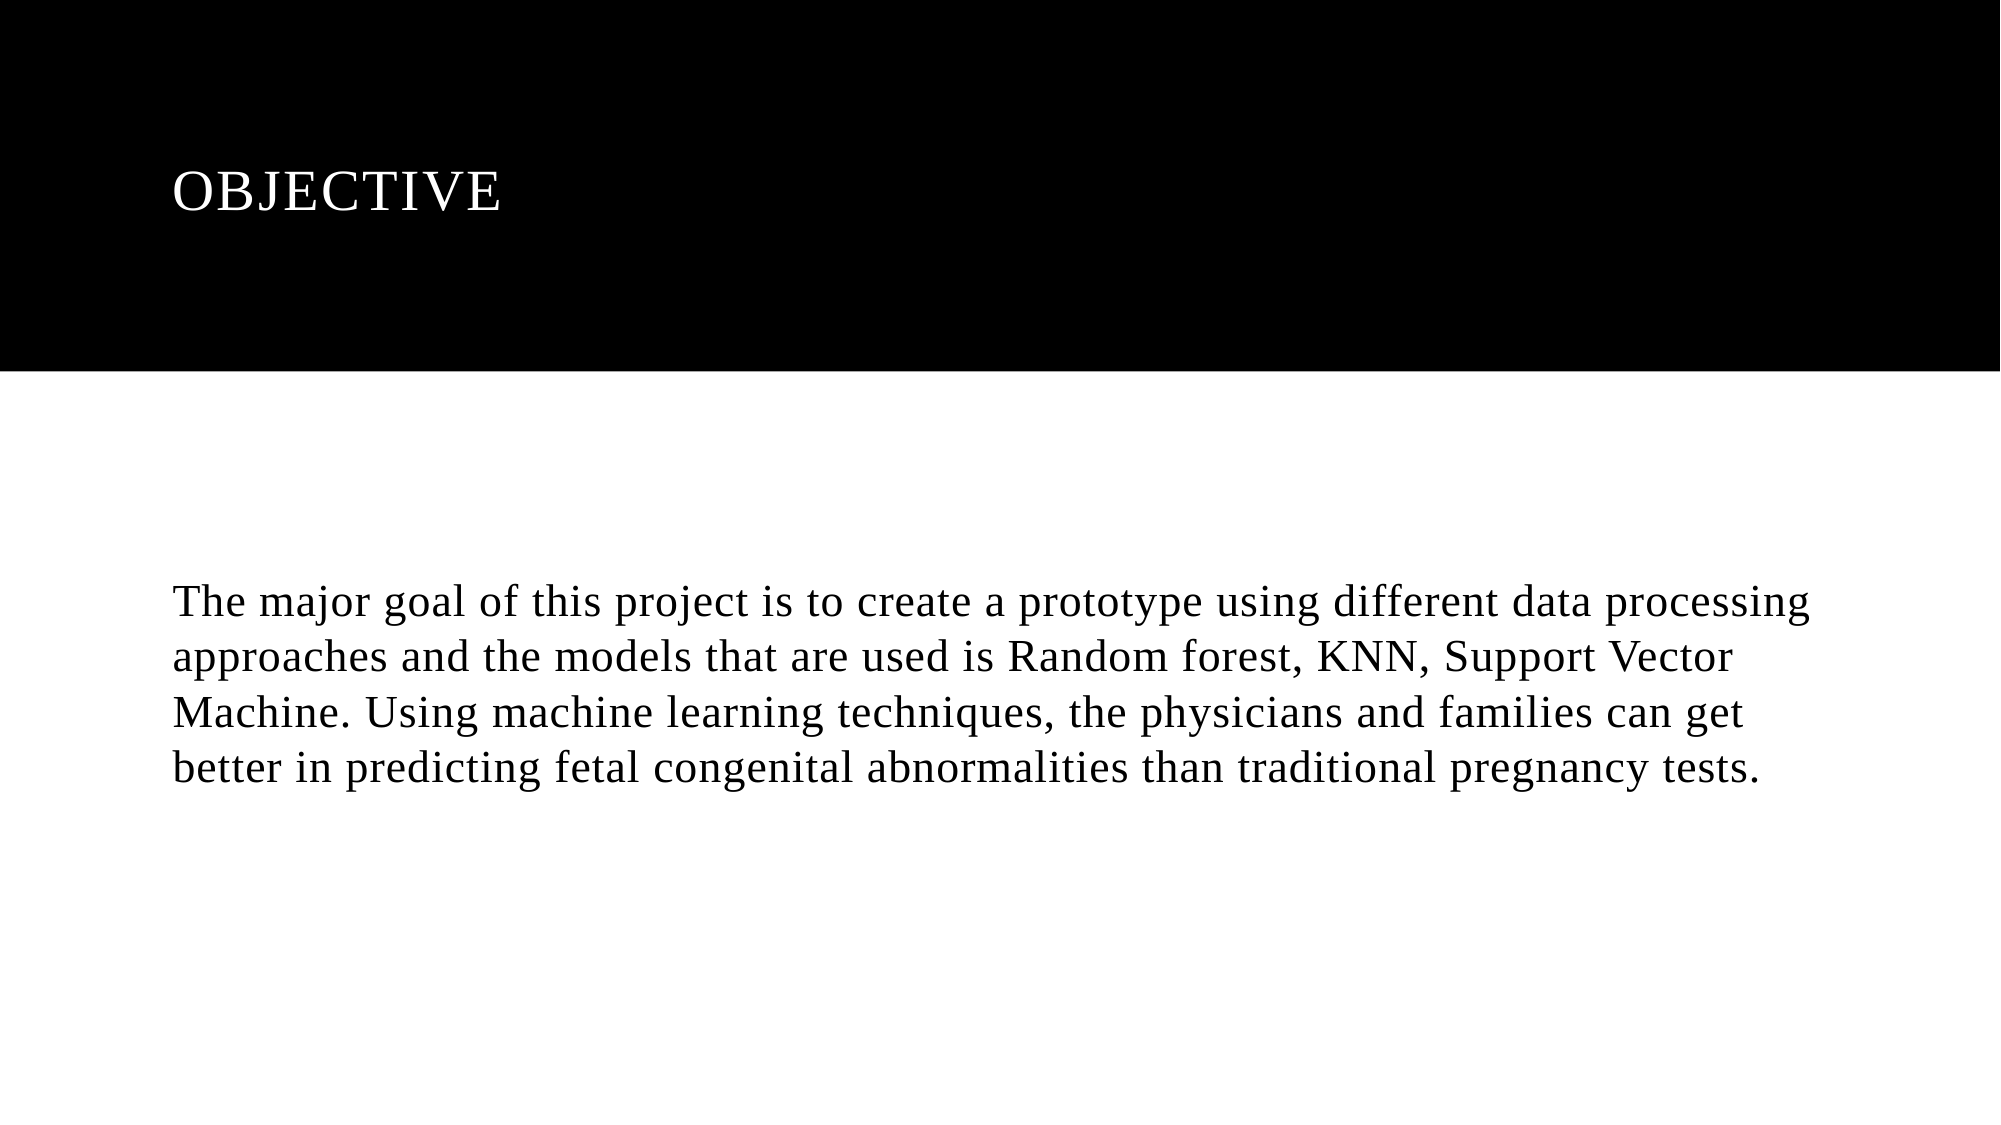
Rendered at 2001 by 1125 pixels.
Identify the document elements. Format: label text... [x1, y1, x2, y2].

title OBJECTIVE [157, 52, 1842, 332]
list The major goal of this project is to create a prototype using different data processing approaches and the models that are used is Random forest, KNN, Support Vector Machine. Using machine learning techniques, the physicians and families can get better in predicting fetal congenital abnormalities than traditional pregnancy tests. [157, 562, 1842, 1014]
